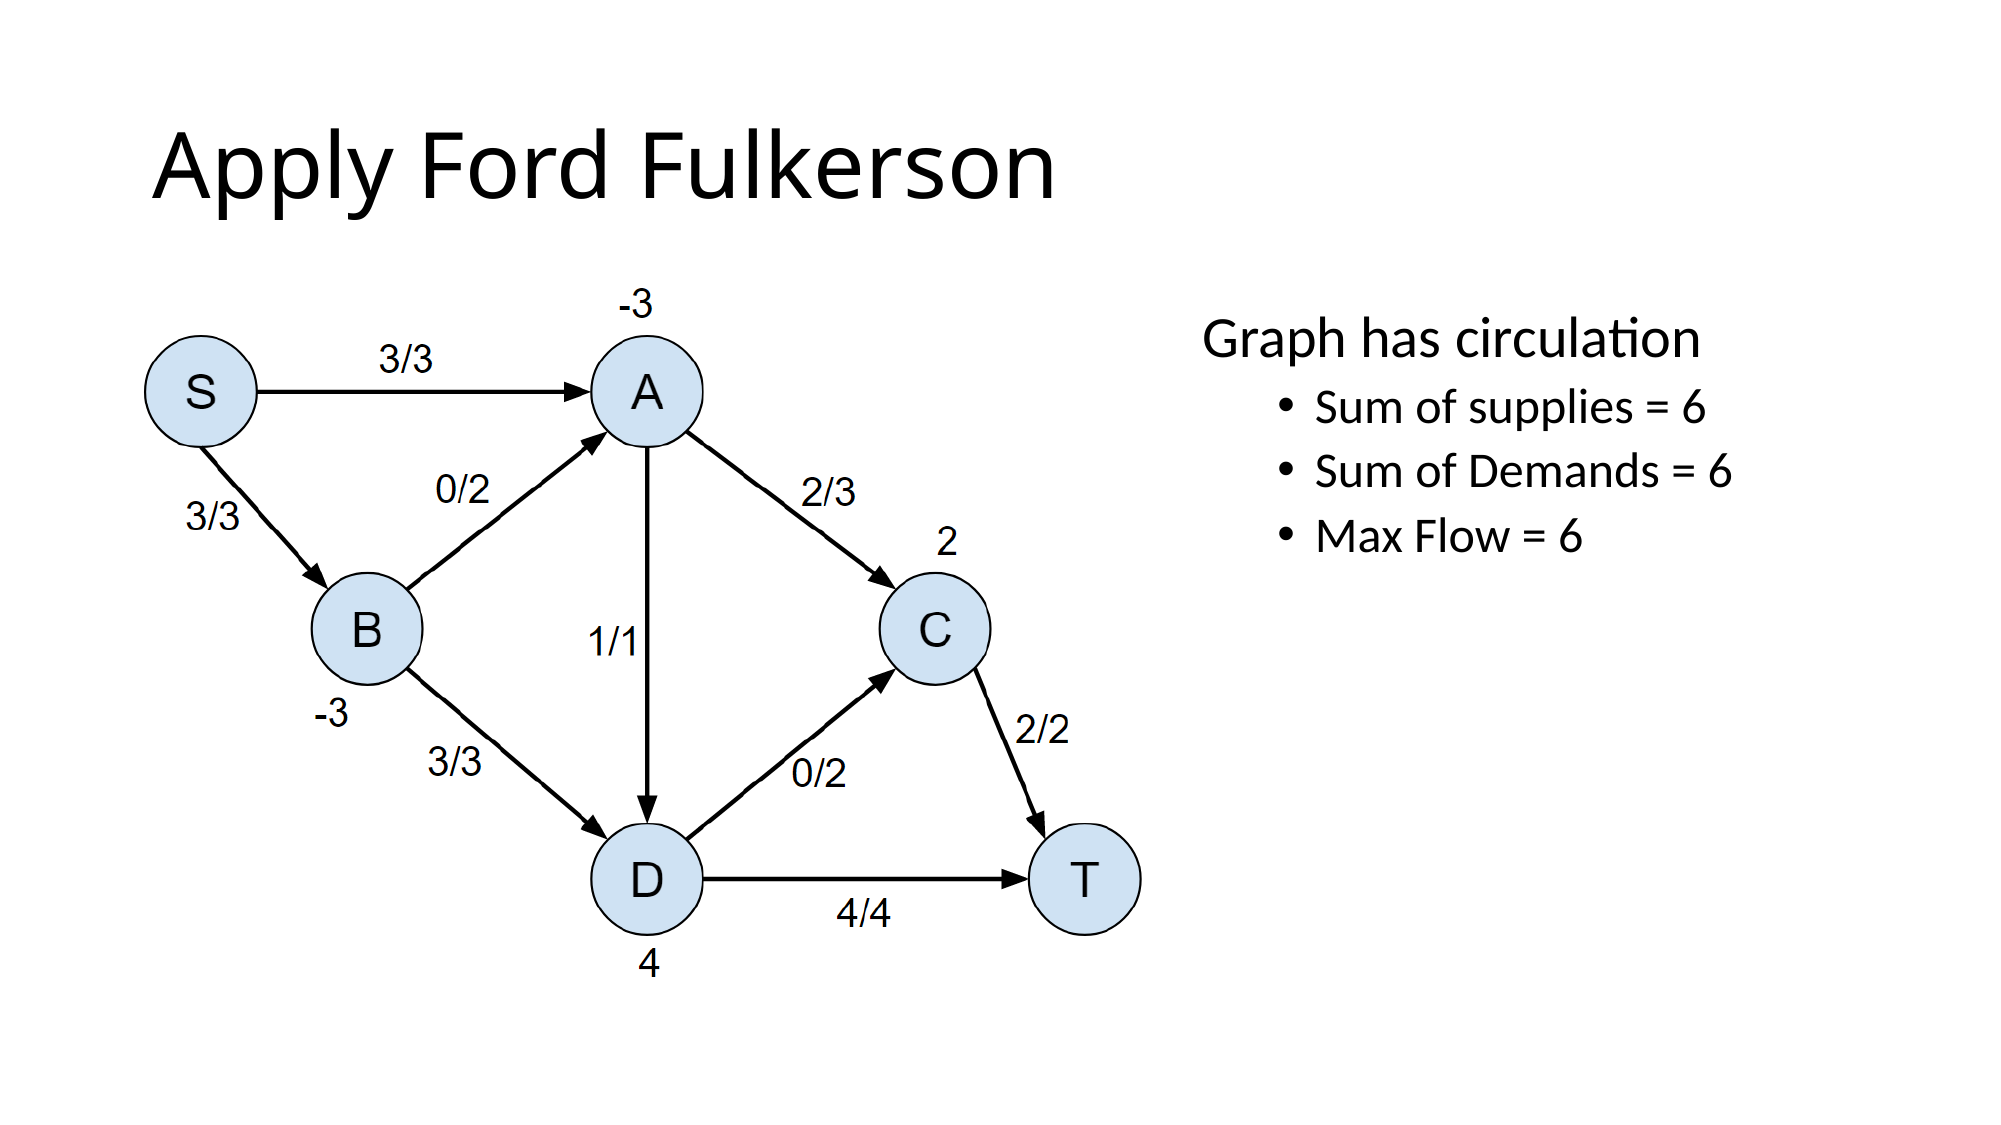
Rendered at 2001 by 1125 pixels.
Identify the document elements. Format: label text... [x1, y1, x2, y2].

title Apply Ford Fulkerson [137, 59, 1863, 278]
list Graph has circulation Sum of supplies = 6 Sum of Demands = 6 Max Flow = 6 [1187, 299, 1863, 1014]
picture [137, 277, 1148, 992]
